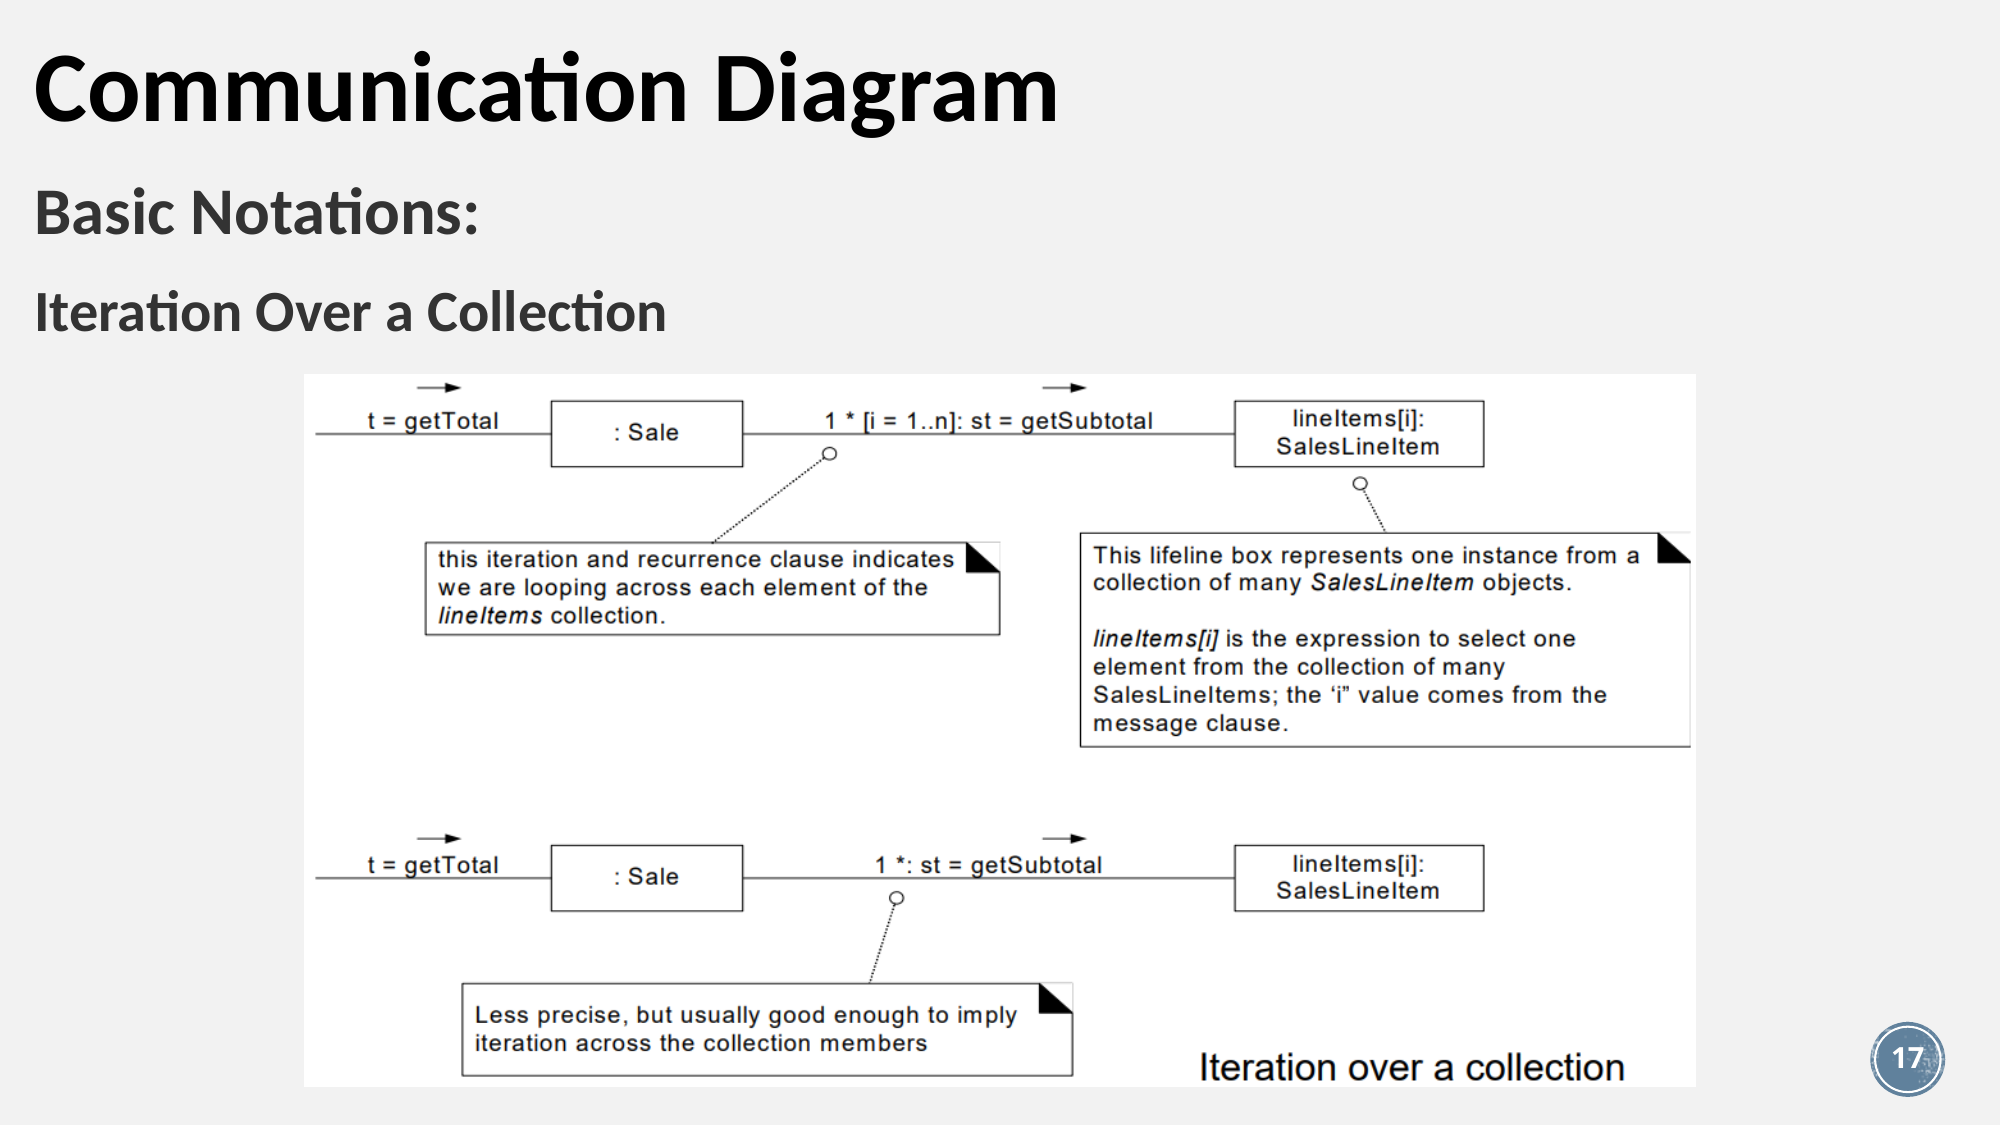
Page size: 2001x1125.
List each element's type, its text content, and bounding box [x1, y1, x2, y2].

picture [304, 374, 1696, 1087]
title Communication Diagram [19, 18, 1983, 161]
list Basic Notations: Iteration Over a Collection [19, 160, 1899, 359]
slide_number 17 [1855, 1028, 1961, 1089]
